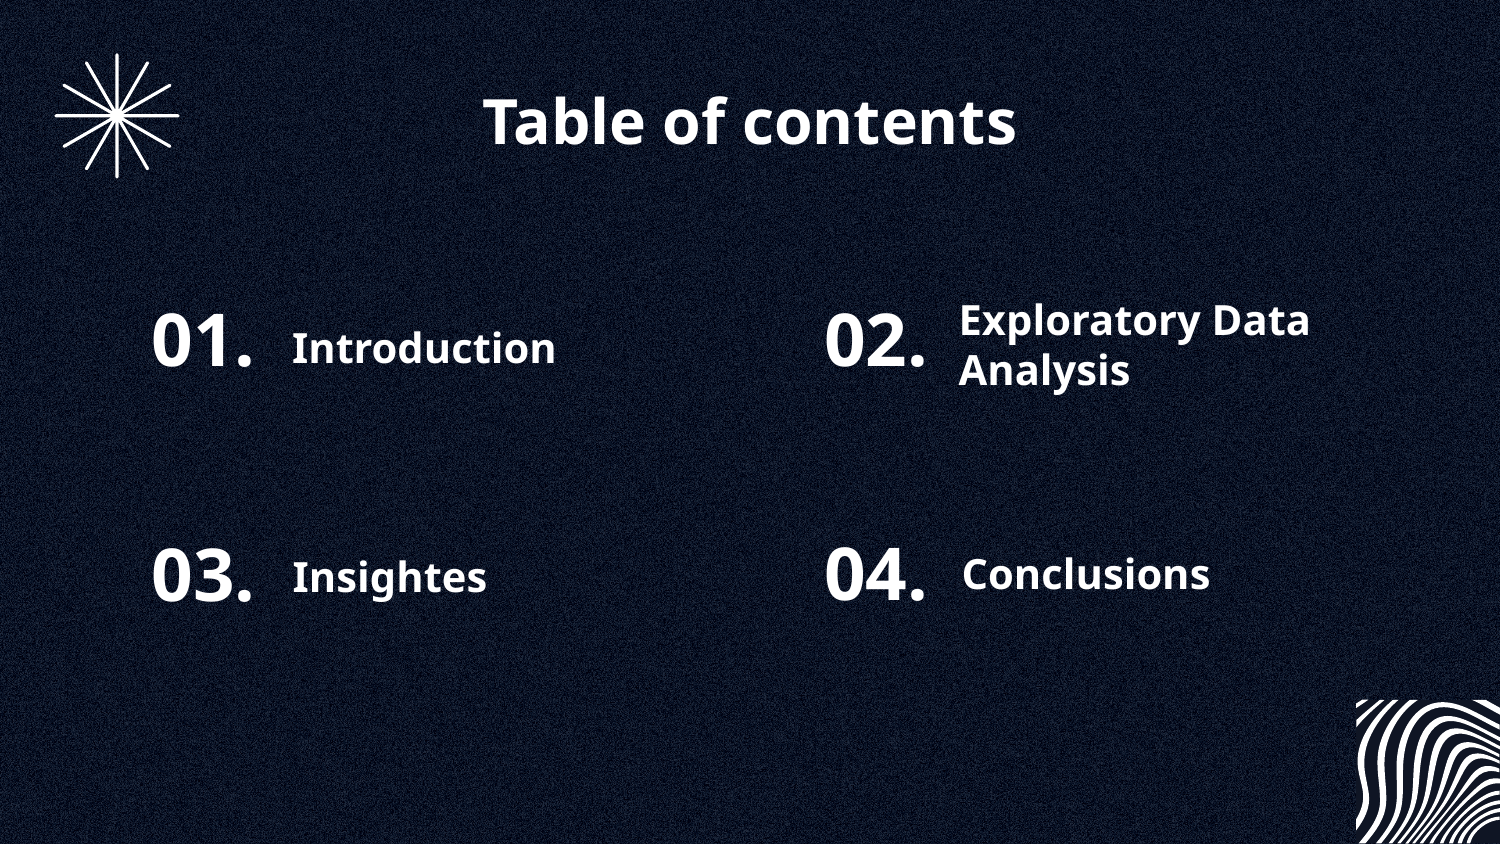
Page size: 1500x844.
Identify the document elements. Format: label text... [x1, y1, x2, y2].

title 03. [116, 536, 271, 610]
title Table of contents [118, 72, 1382, 167]
picture [0, 0, 1500, 844]
title Conclusions [946, 529, 1348, 617]
title Introduction [277, 303, 679, 390]
title Exploratory Data Analysis [943, 300, 1345, 388]
title Insightes [277, 532, 679, 619]
title 04. [789, 534, 944, 608]
title 01. [116, 300, 271, 374]
title 02. [789, 300, 943, 374]
